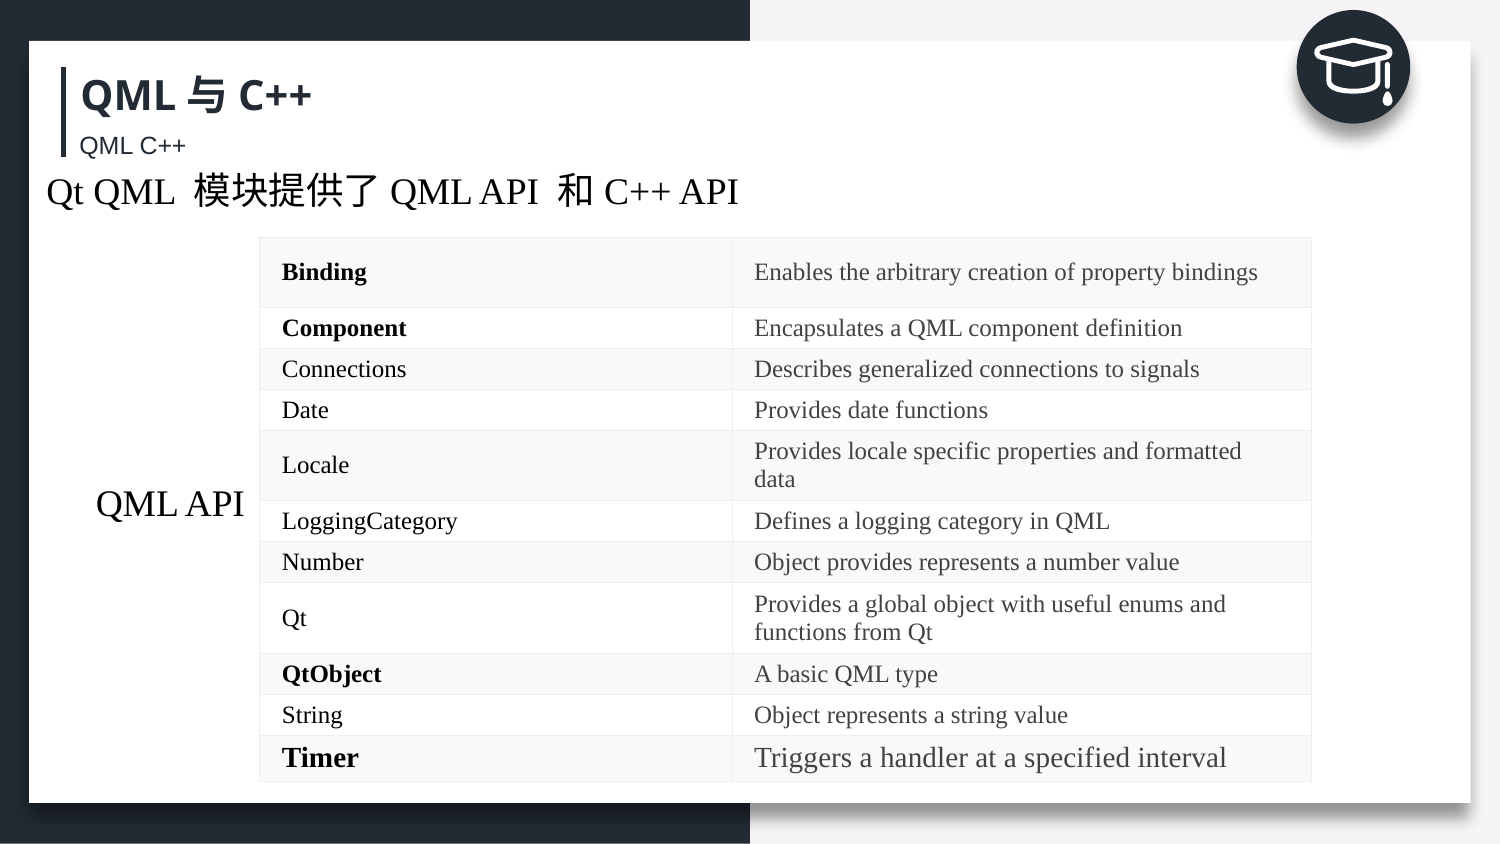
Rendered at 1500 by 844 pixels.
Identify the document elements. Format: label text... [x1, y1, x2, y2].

table_cell QtObject [260, 654, 732, 694]
table_cell Provides date functions [733, 390, 1311, 430]
table_cell Connections [260, 349, 732, 389]
table_cell Number [260, 542, 732, 582]
table_cell LoggingCategory [260, 501, 732, 541]
table_cell Date [260, 390, 732, 430]
table_cell Timer [260, 736, 732, 781]
table_cell String [260, 695, 732, 735]
table_cell Defines a logging category in QML [733, 501, 1311, 541]
table_cell Locale [260, 431, 732, 500]
table_header Enables the arbitrary creation of property bindings [733, 238, 1311, 307]
table_cell Object provides represents a number value [733, 542, 1311, 582]
table_cell Object represents a string value [733, 695, 1311, 735]
text_box Qt QML 模块提供了QML API 和C++ API [31, 160, 754, 220]
table_header Binding [260, 238, 732, 307]
text_box QML API [81, 471, 248, 548]
table_cell Qt [260, 583, 732, 653]
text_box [785, 268, 889, 372]
table_cell Encapsulates a QML component definition [889, 308, 1311, 348]
table_cell Encapsulates a QML component definition [733, 308, 785, 348]
table_cell Triggers a handler at a specified interval [733, 736, 1311, 781]
table_cell A basic QML type [733, 654, 1311, 694]
table_cell Describes generalized connections to signals [733, 349, 1311, 389]
table_cell Provides a global object with useful enums and functions from Qt [733, 583, 1311, 653]
text_box QML与C++ [65, 61, 328, 127]
table_cell Component [260, 308, 732, 348]
table_cell Provides locale specific properties and formatted data [733, 431, 1311, 500]
text_box QML C++ [64, 121, 202, 160]
